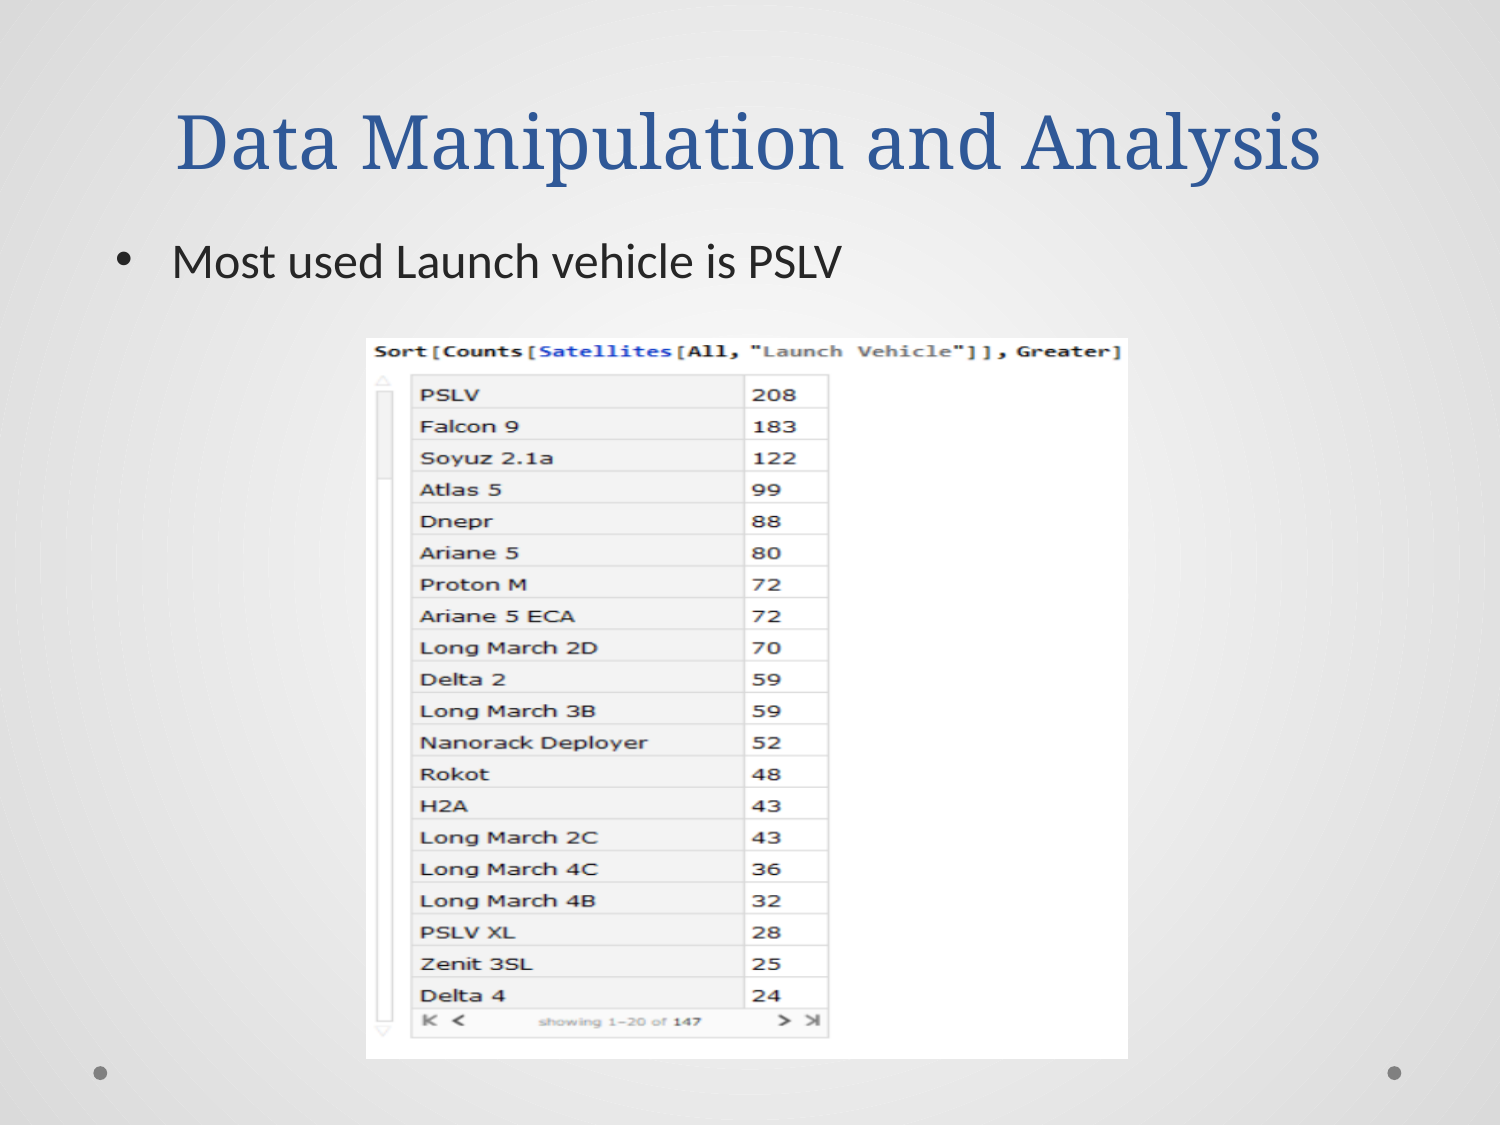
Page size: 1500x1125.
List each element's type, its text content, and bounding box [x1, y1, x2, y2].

picture [365, 337, 1129, 1059]
text_box Most used Launch vehicle is PSLV [100, 150, 1451, 894]
text_box Data Manipulation and Analysis [74, 42, 1425, 192]
